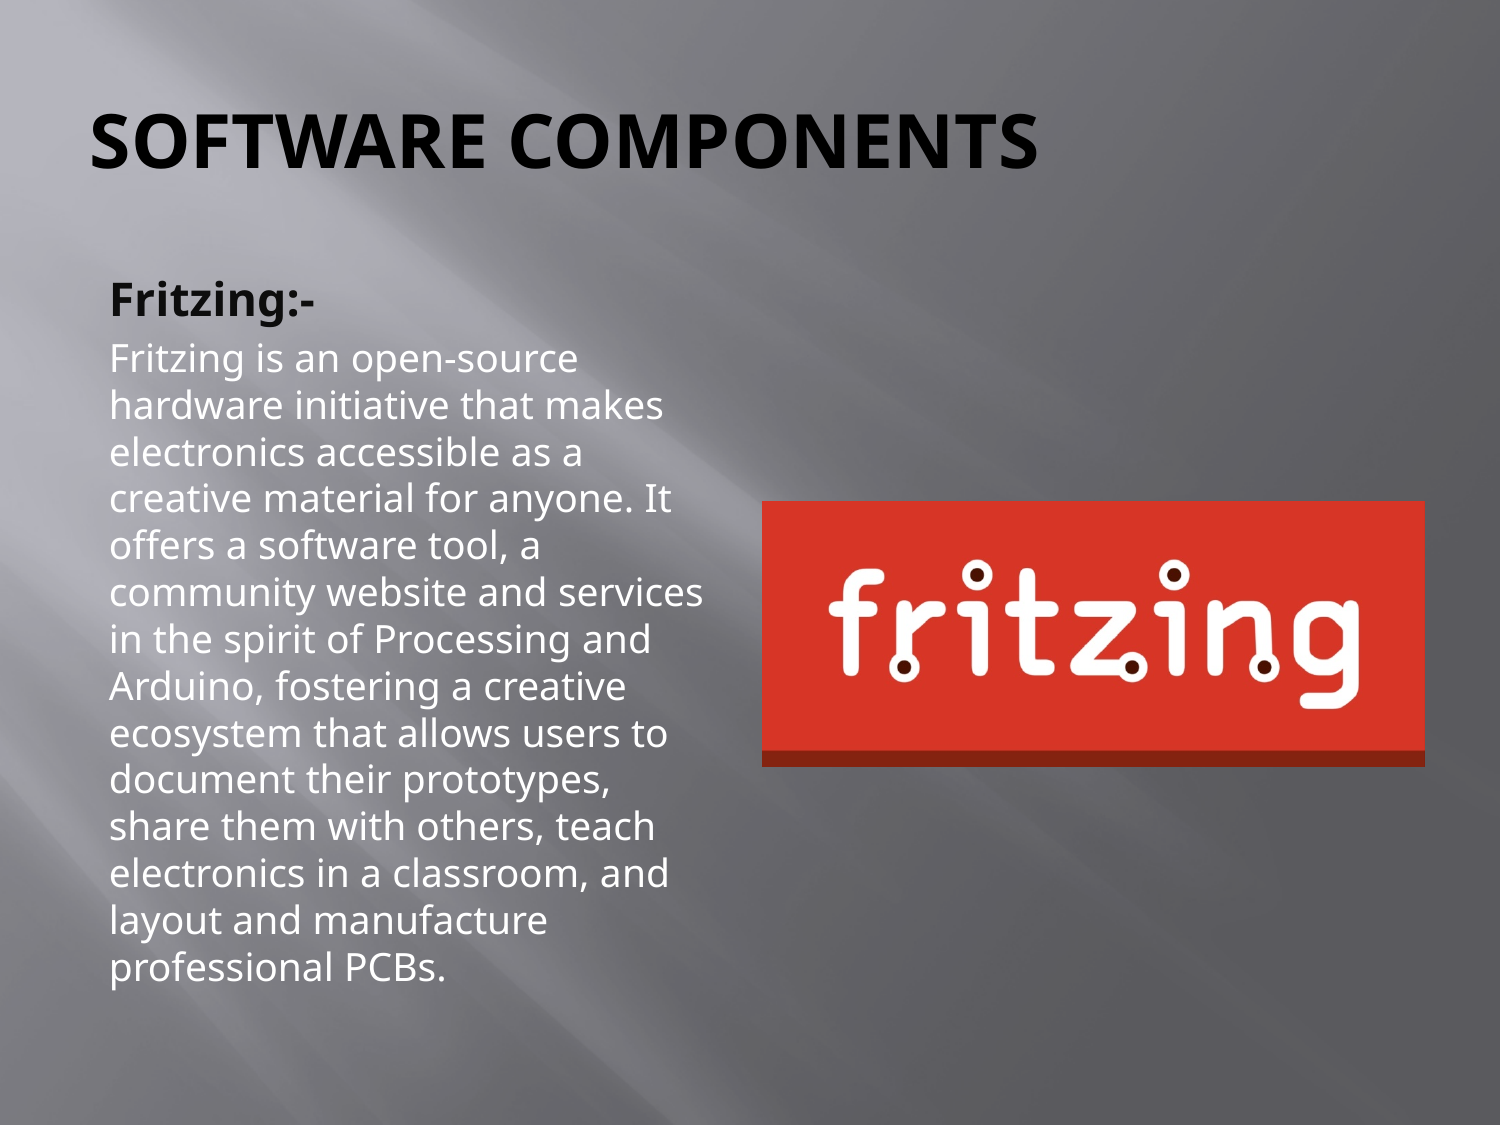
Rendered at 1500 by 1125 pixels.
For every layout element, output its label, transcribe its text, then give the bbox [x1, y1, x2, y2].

list Fritzing:- Fritzing is an open-source hardware initiative that makes electronics accessible as a creative material for anyone. It offers a software tool, a community website and services in the spirit of Processing and Arduino, fostering a creative ecosystem that allows users to document their prototypes, share them with others, teach electronics in a classroom, and layout and manufacture professional PCBs. [75, 262, 738, 1005]
title SOFTWARE COMPONENTS [75, 45, 1425, 233]
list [762, 500, 1426, 767]
